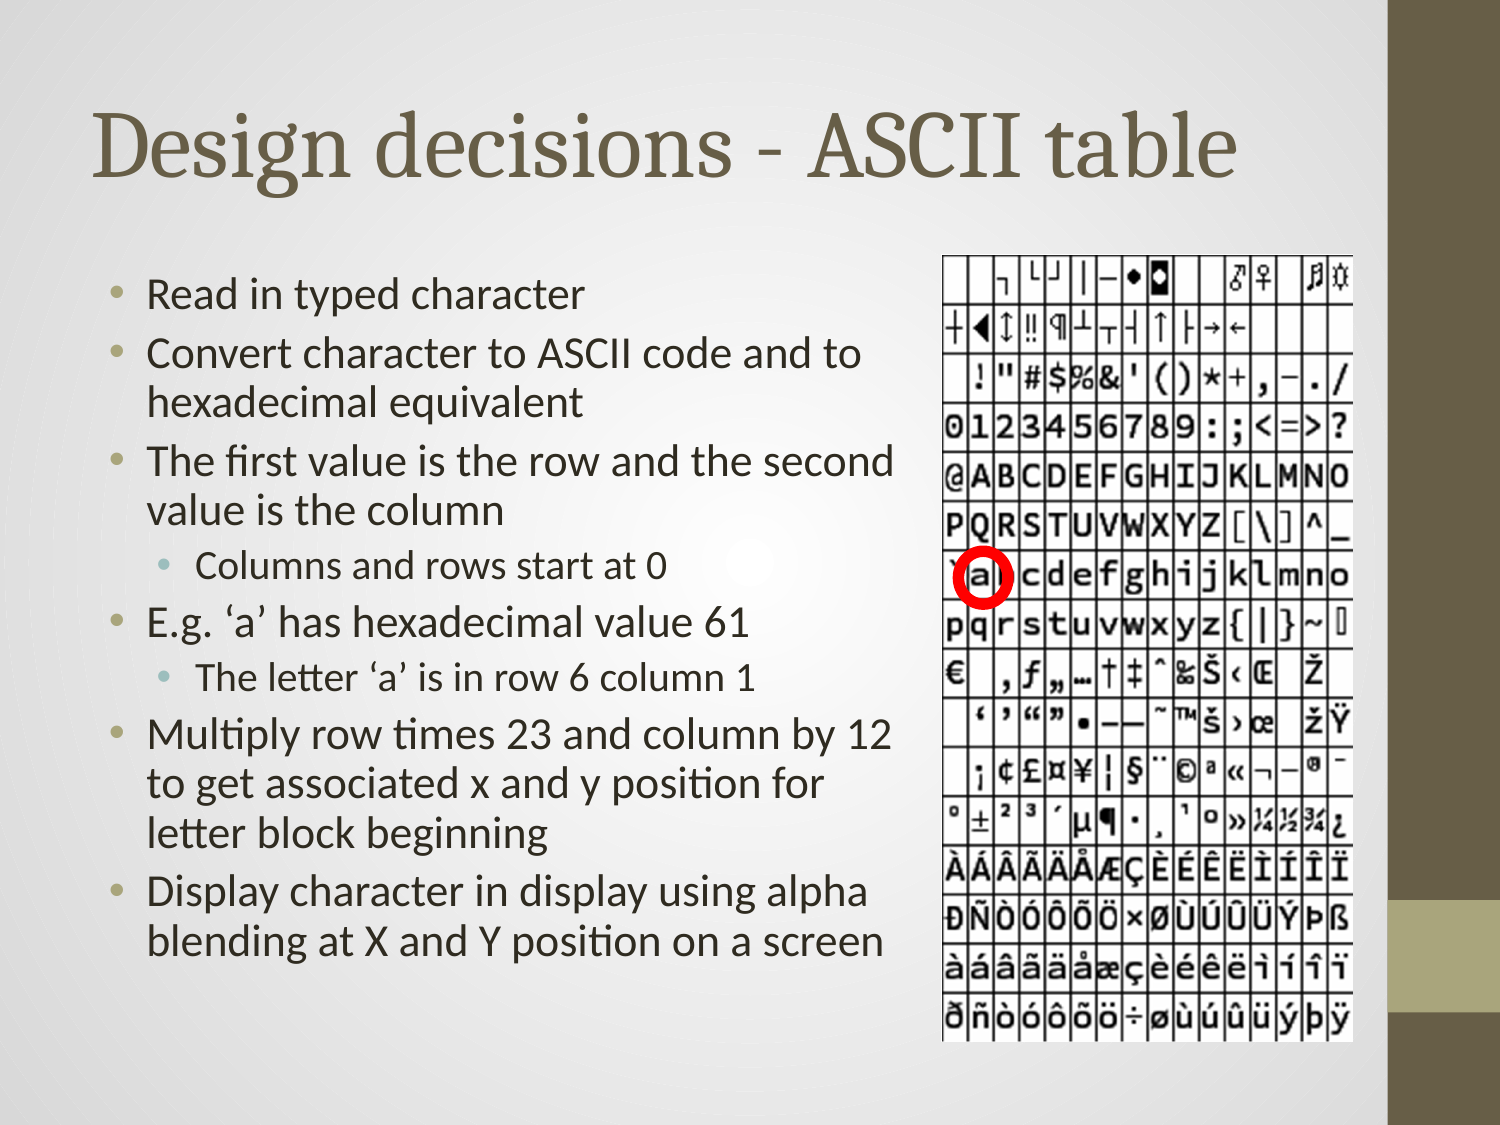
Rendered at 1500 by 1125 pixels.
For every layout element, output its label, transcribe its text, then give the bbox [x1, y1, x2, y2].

title Design decisions - ASCII table [75, 45, 1325, 233]
list Read in typed character Convert character to ASCII code and to hexadecimal equivalent The first value is the row and the second value is the column Columns and rows start at 0 E.g. ‘a’ has hexadecimal value 61 The letter ‘a’ is in row 6 column 1 Multiply row times 23 and column by 12 to get associated x and y position for letter block beginning Display character in display using alpha blending at X and Y position on a screen [75, 262, 913, 1050]
picture [941, 254, 1353, 1043]
